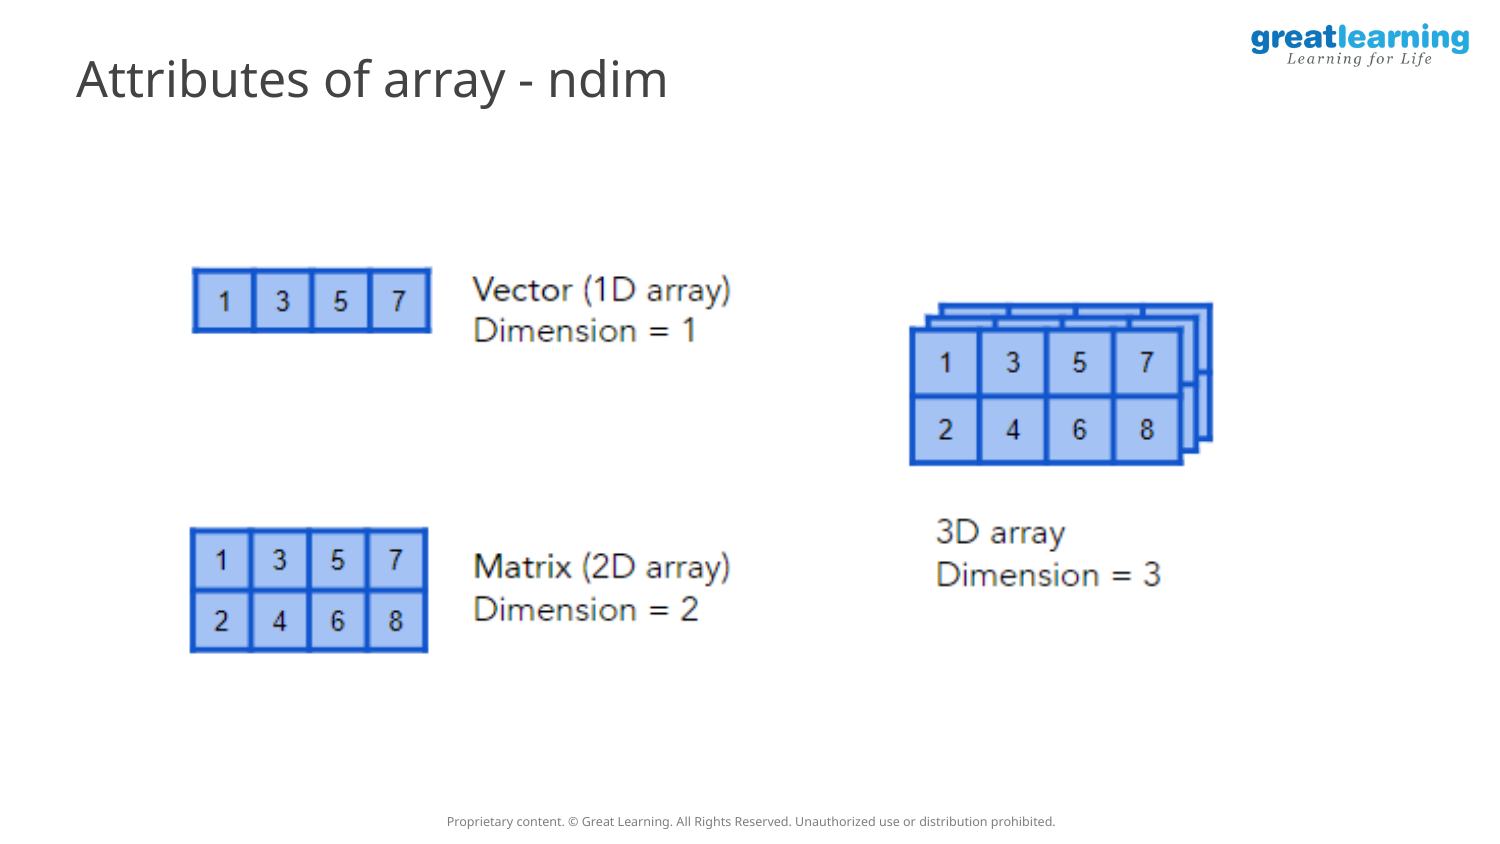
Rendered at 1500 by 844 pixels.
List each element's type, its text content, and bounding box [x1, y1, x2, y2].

text_box Attributes of array - ndim [61, 23, 1285, 110]
picture [1285, 23, 1469, 67]
picture [174, 217, 1238, 721]
